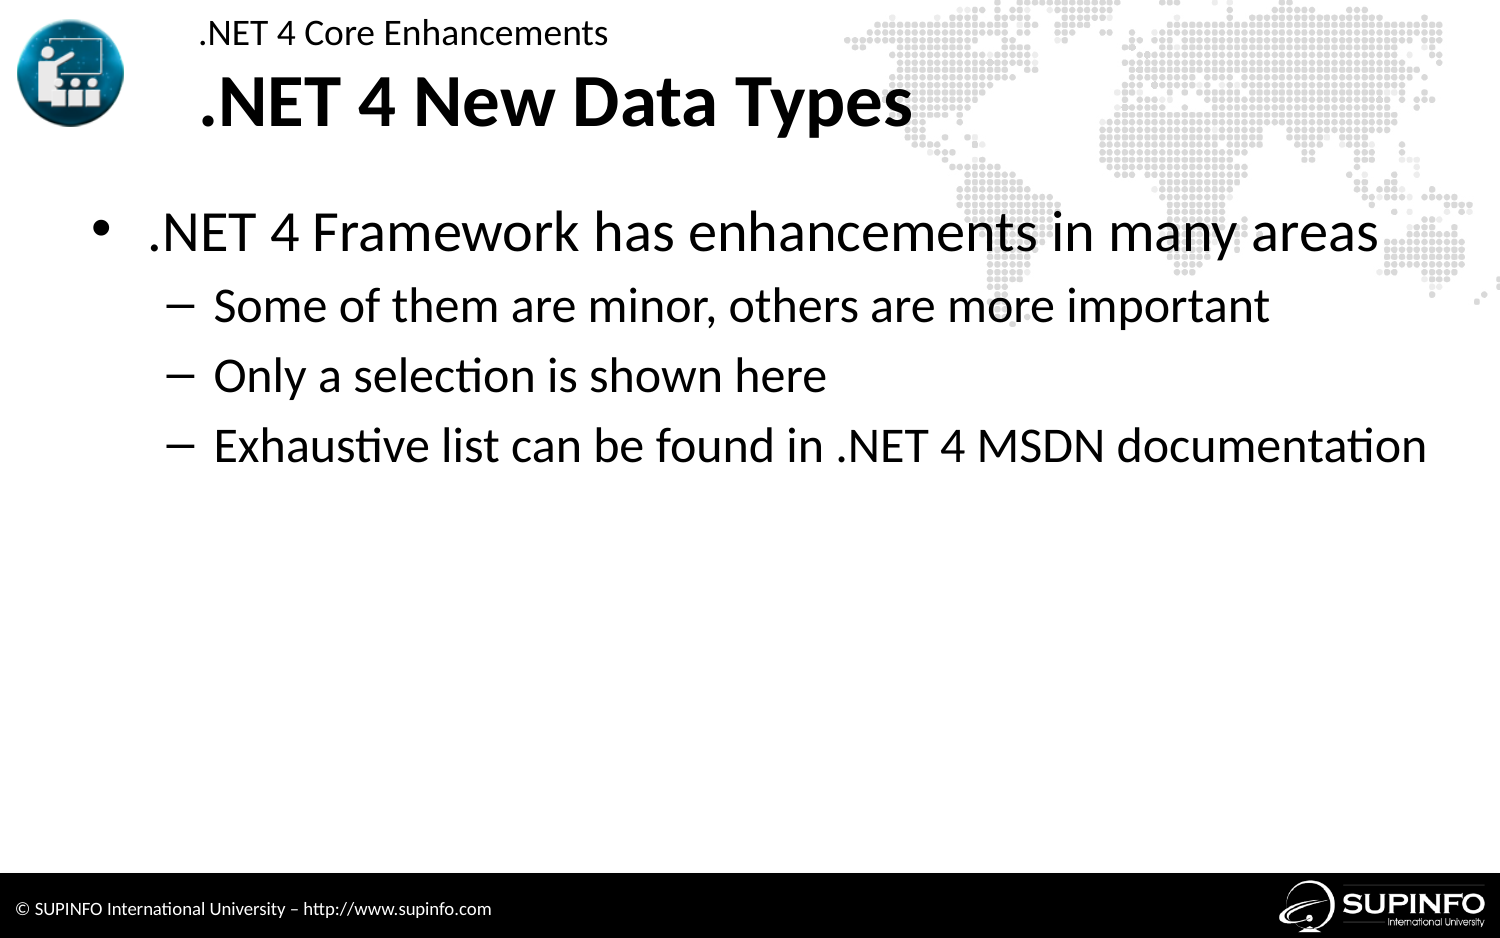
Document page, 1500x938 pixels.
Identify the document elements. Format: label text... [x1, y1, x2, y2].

picture [844, 0, 1500, 327]
picture [39, 46, 101, 107]
picture [17, 19, 125, 127]
text_box [419, 28, 450, 90]
list .NET 4 Framework has enhancements in many areas Some of them are minor, others are more important Only a selection is shown here Exhaustive list can be found in .NET 4 MSDN documentation [76, 185, 1447, 880]
picture [1269, 870, 1494, 938]
list .NET 4 Core Enhancements [183, 0, 1459, 56]
title .NET 4 New Data Types [183, 56, 1459, 138]
picture [49, 37, 102, 75]
